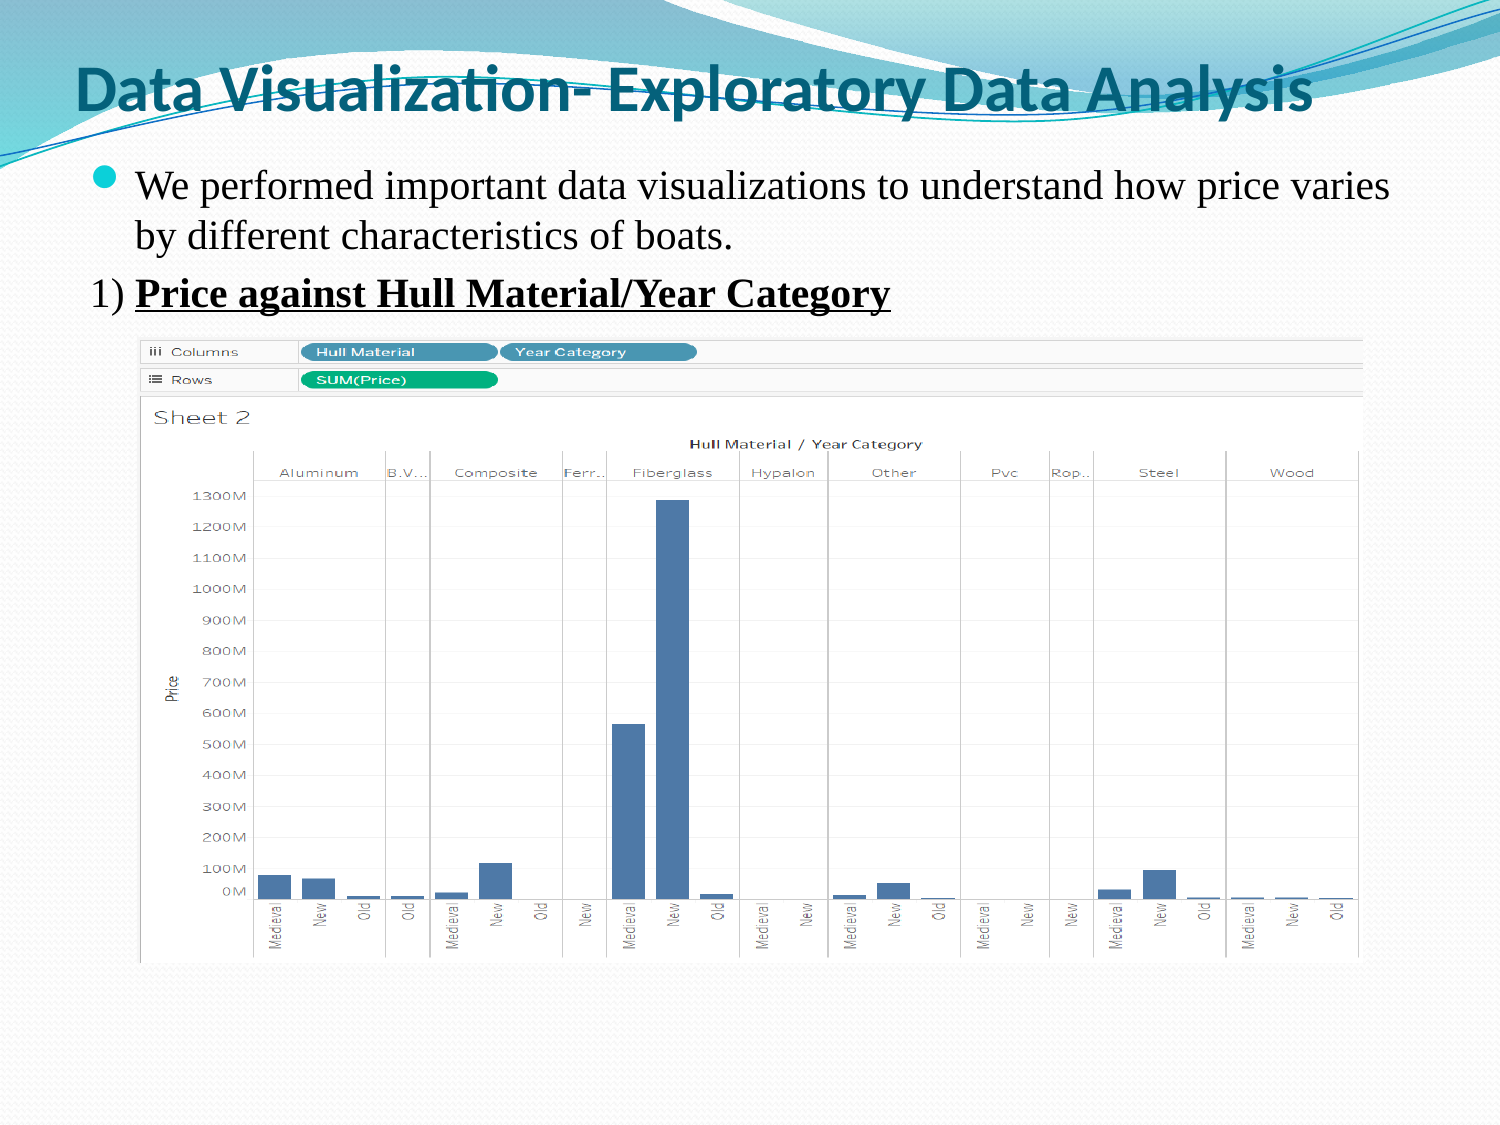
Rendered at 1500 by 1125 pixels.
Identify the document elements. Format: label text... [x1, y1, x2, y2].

list We performed important data visualizations to understand how price varies by different characteristics of boats. 1) Price against Hull Material/Year Category [75, 149, 1425, 1005]
title Data Visualization- Exploratory Data Analysis [75, 45, 1425, 125]
picture [137, 337, 1363, 963]
